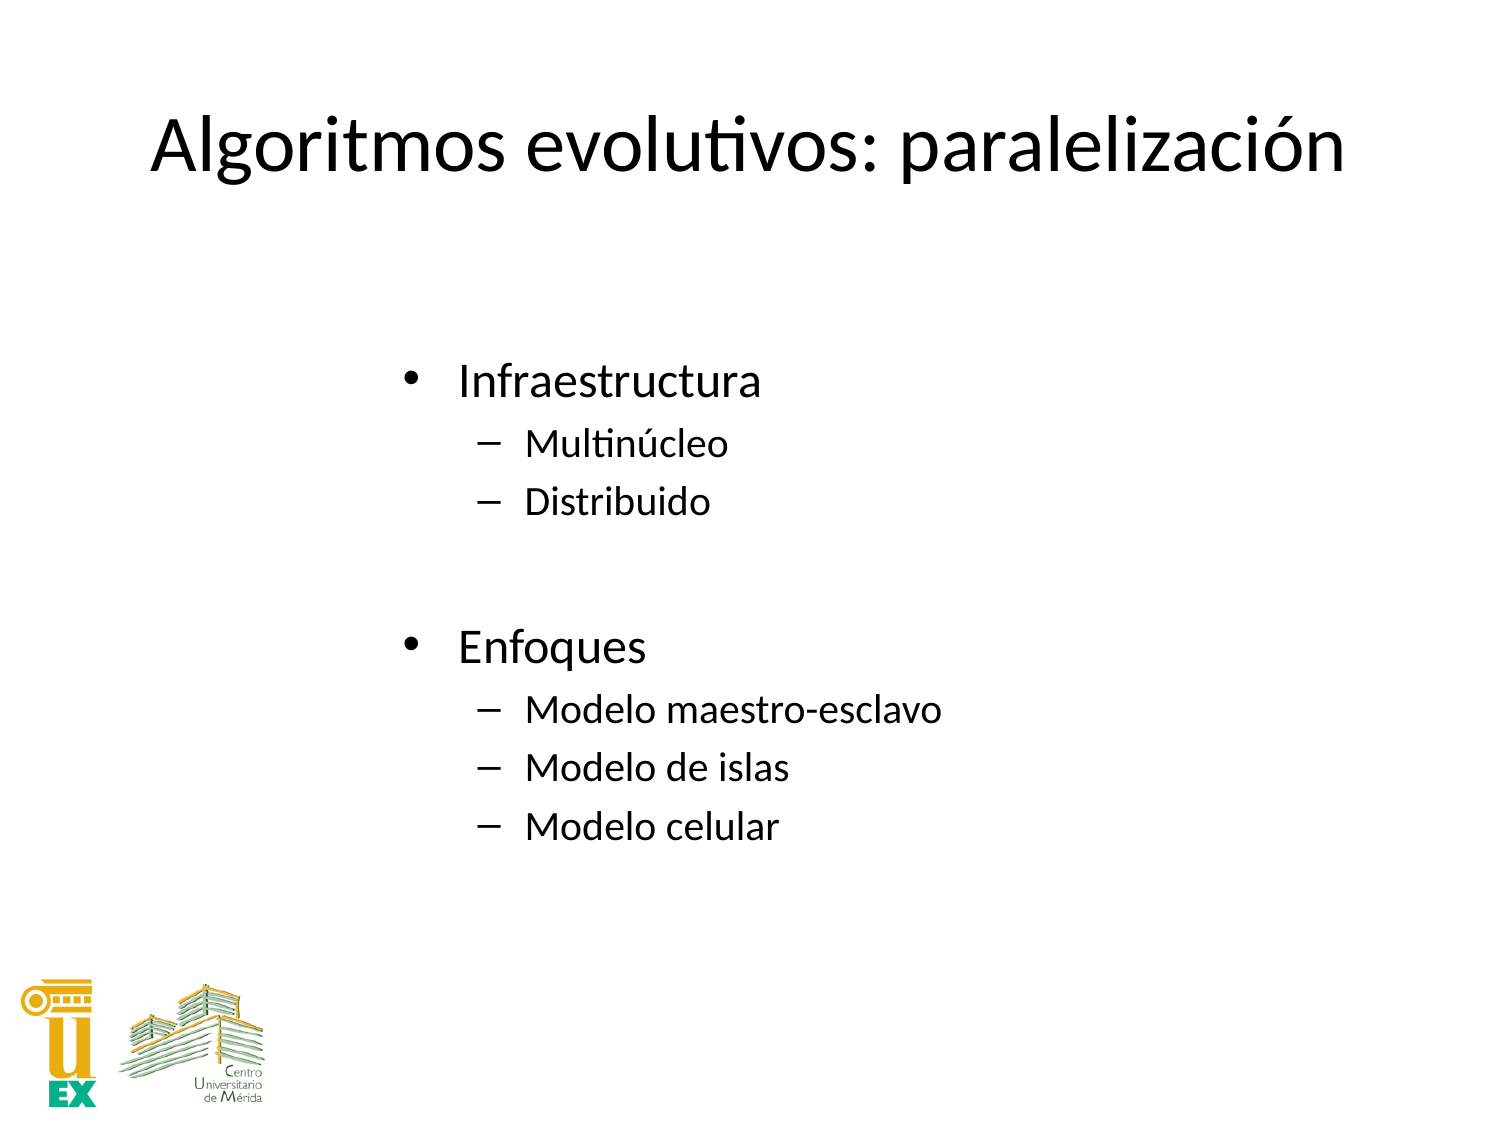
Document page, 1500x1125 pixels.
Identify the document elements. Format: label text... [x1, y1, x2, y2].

picture [20, 978, 113, 1107]
list Infraestructura Multinúcleo Distribuido Enfoques Modelo maestro-esclavo Modelo de islas Modelo celular [387, 339, 1111, 908]
picture [114, 978, 268, 1107]
title Algoritmos evolutivos: paralelización [75, 45, 1425, 233]
